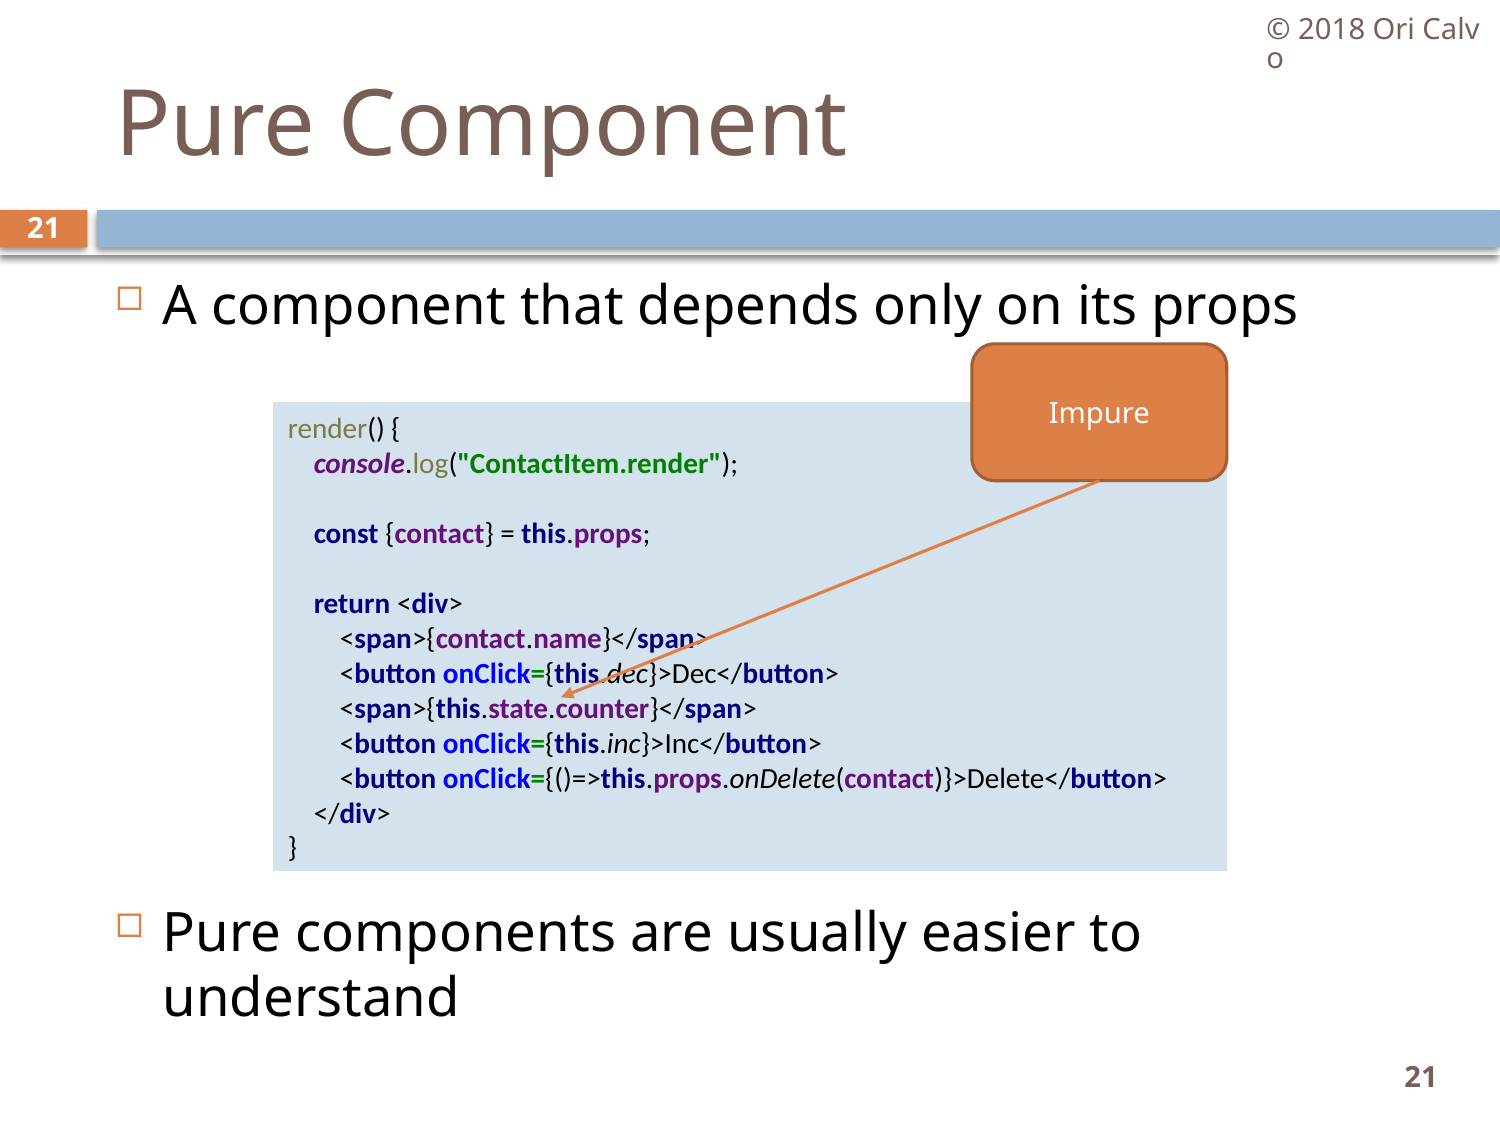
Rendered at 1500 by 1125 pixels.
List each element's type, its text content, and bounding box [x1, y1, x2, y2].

slide_number 21 [0, 208, 88, 249]
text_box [560, 480, 1100, 698]
text_box Impure [970, 342, 1229, 483]
footer © 2018 Ori Calvo [1251, 0, 1500, 60]
list A component that depends only on its props Pure components are usually easier to understand [100, 262, 1438, 1035]
text_box render() { console.log("ContactItem.render"); const {contact} = this.props; return <div> <span>{contact.name}</span> <button onClick={this.dec}>Dec</button> <span>{this.state.counter}</span> <button onClick={this.inc}>Inc</button> <button onClick={()=>this.props.onDelete(contact)}>Delete</button> </div> } [273, 401, 1227, 872]
title Pure Component [100, 37, 1438, 200]
